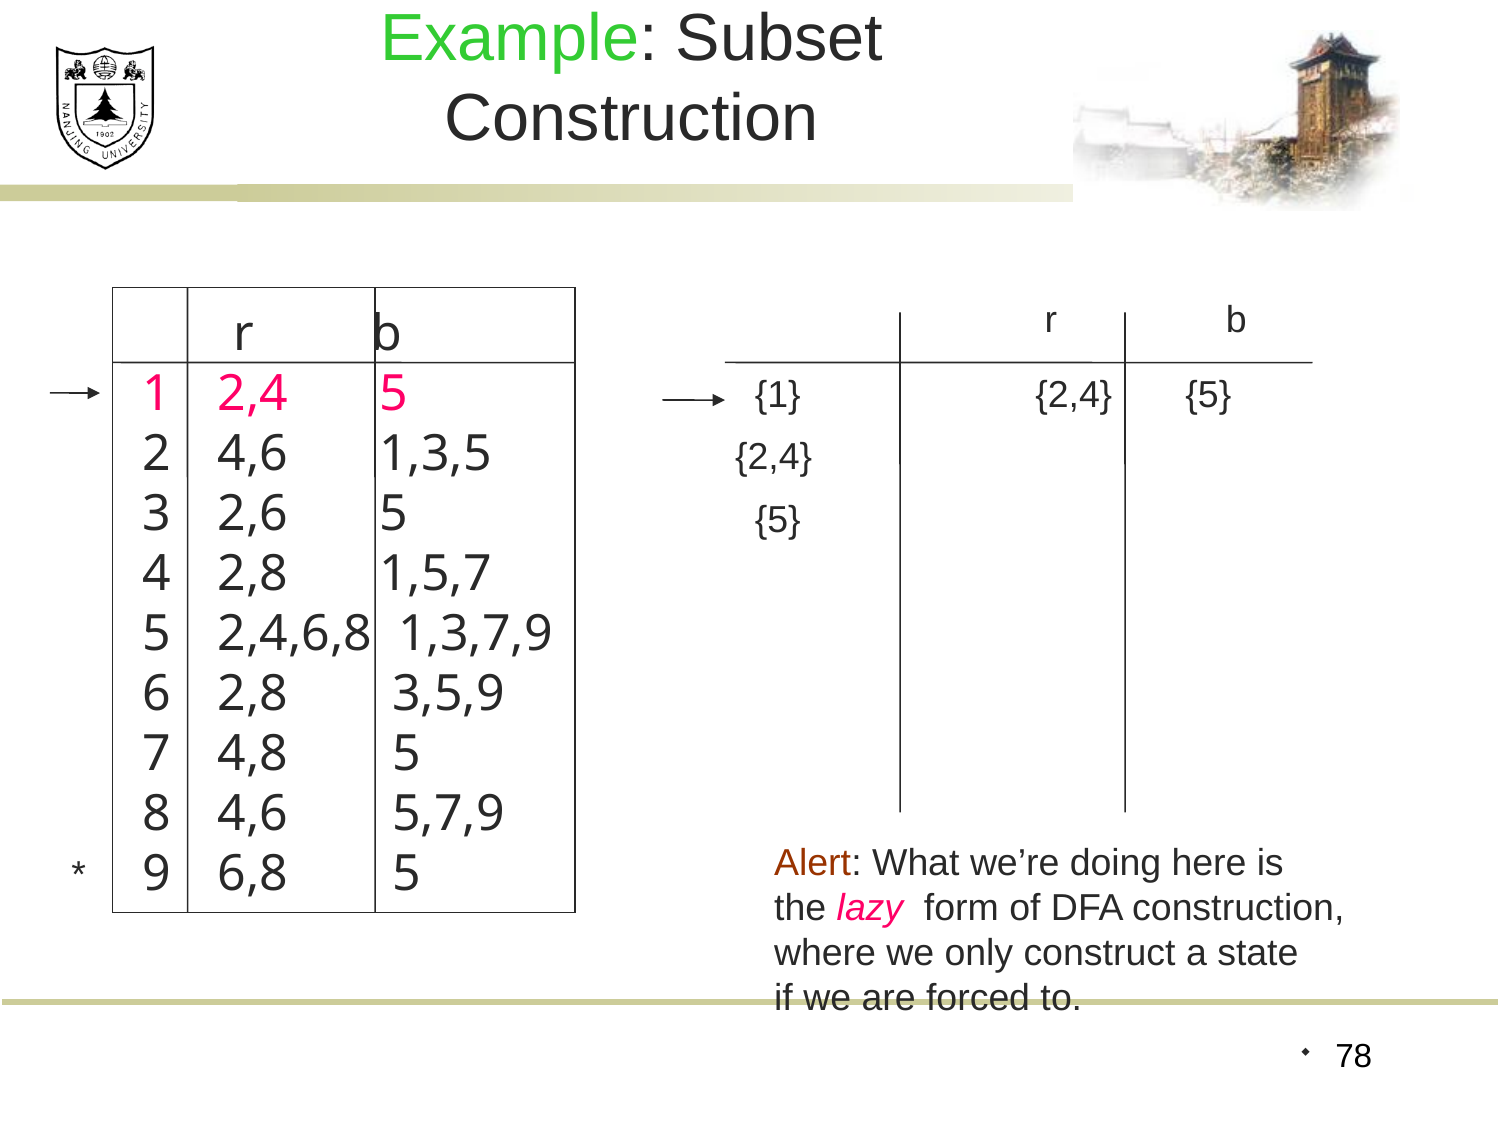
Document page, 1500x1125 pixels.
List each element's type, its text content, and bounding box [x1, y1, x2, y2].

text_box [188, 287, 375, 362]
text_box {1} [739, 362, 816, 423]
picture [2, 999, 759, 1005]
text_box Alert: What we’re doing here is the lazy form of DFA construction, where we only construct a state if we are forced to. [759, 830, 1360, 1026]
text_box [112, 287, 187, 362]
picture [50, 42, 160, 173]
picture [1073, 30, 1400, 211]
text_box [662, 393, 725, 407]
text_box r b [1029, 287, 1262, 348]
text_box [112, 363, 187, 913]
slide_number 78 [1234, 1030, 1388, 1107]
text_box [376, 287, 575, 362]
text_box [188, 363, 375, 913]
text_box [49, 386, 100, 400]
text_box {2,4} [720, 424, 828, 485]
text_box {5} [739, 487, 816, 548]
title Example: Subset Construction [171, 66, 1093, 161]
picture [1360, 999, 1498, 1005]
text_box * [56, 842, 101, 903]
text_box [376, 363, 575, 913]
text_box {2,4} {5} [1020, 362, 1247, 423]
